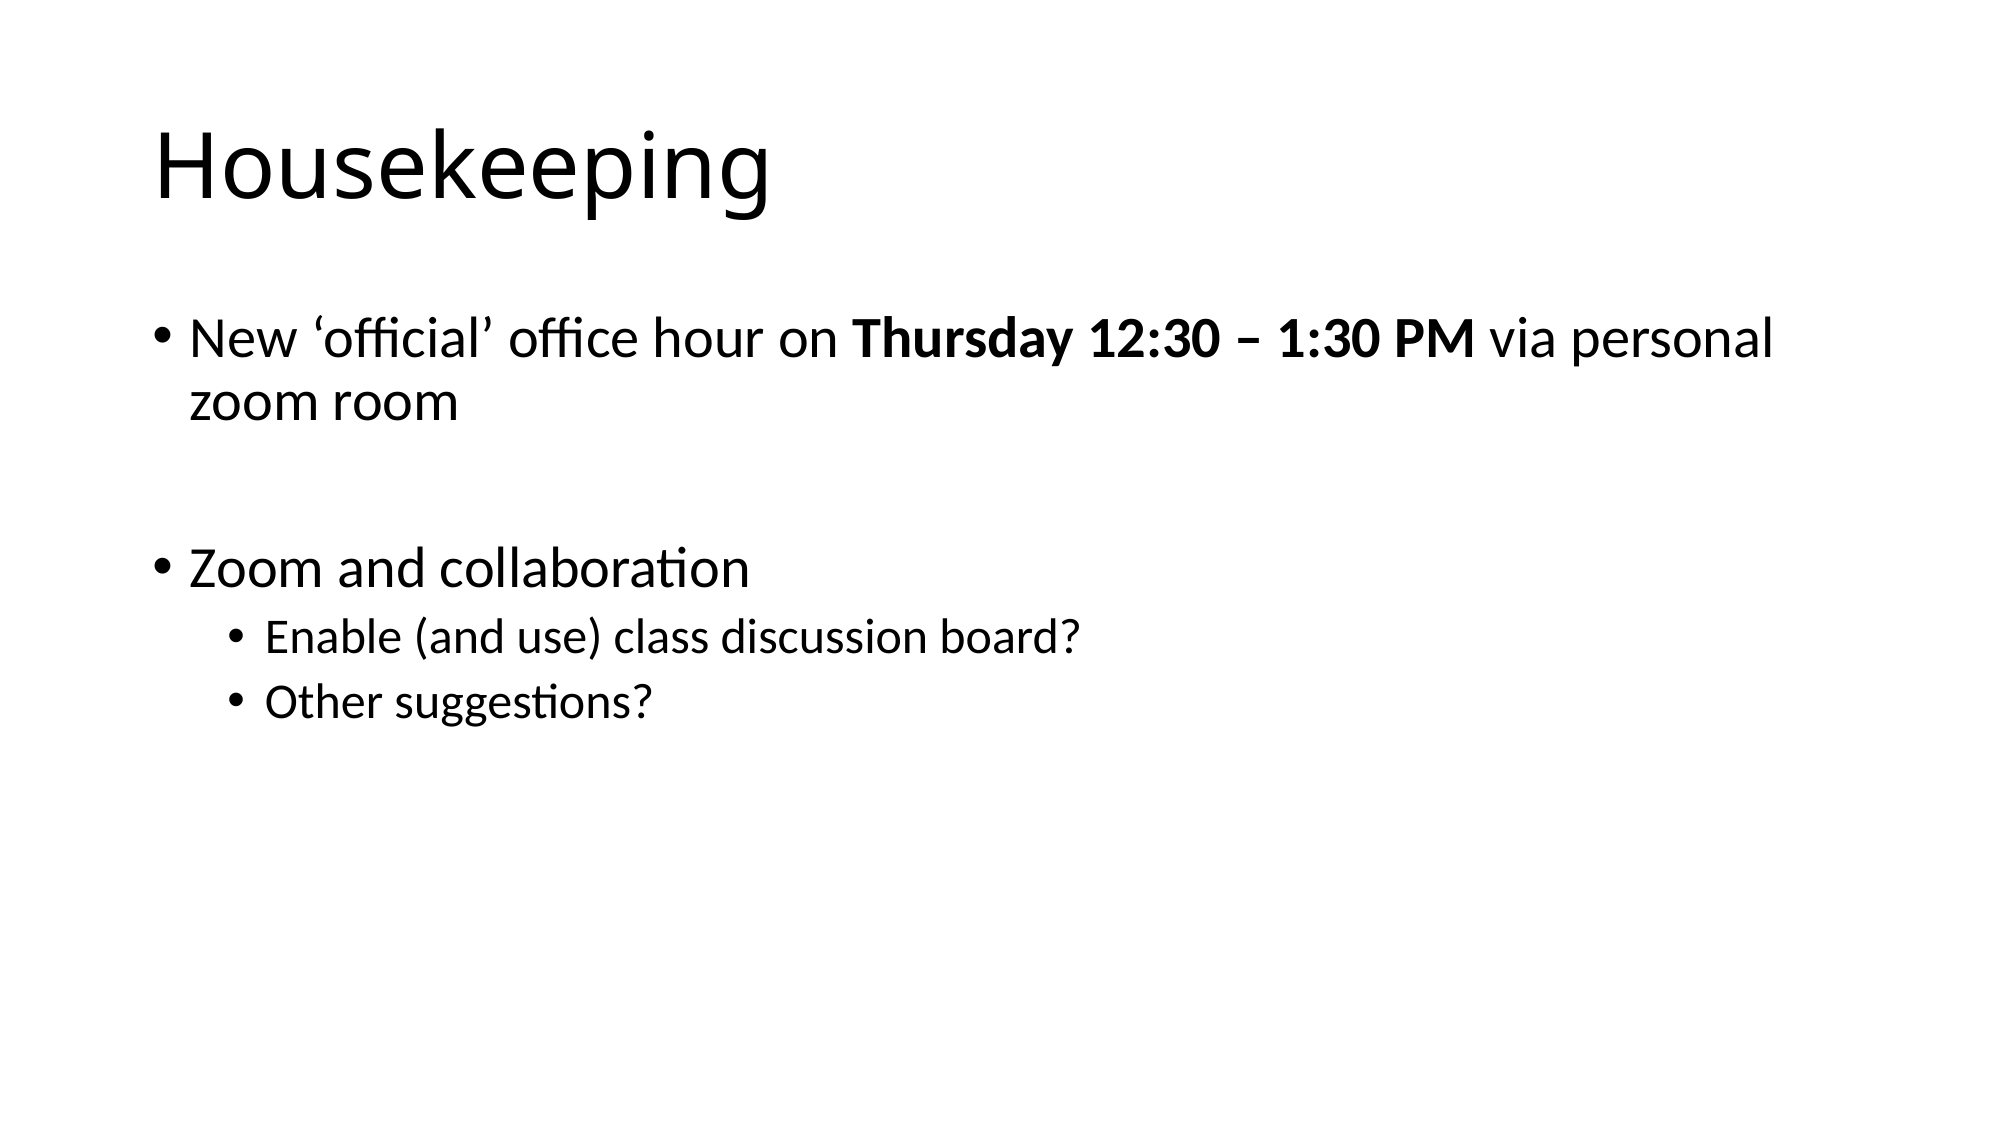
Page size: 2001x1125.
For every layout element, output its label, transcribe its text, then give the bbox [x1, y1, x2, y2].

list New ‘official’ office hour on Thursday 12:30 – 1:30 PM via personal zoom room Zoom and collaboration Enable (and use) class discussion board? Other suggestions? [137, 299, 1863, 1014]
title Housekeeping [137, 59, 1863, 278]
